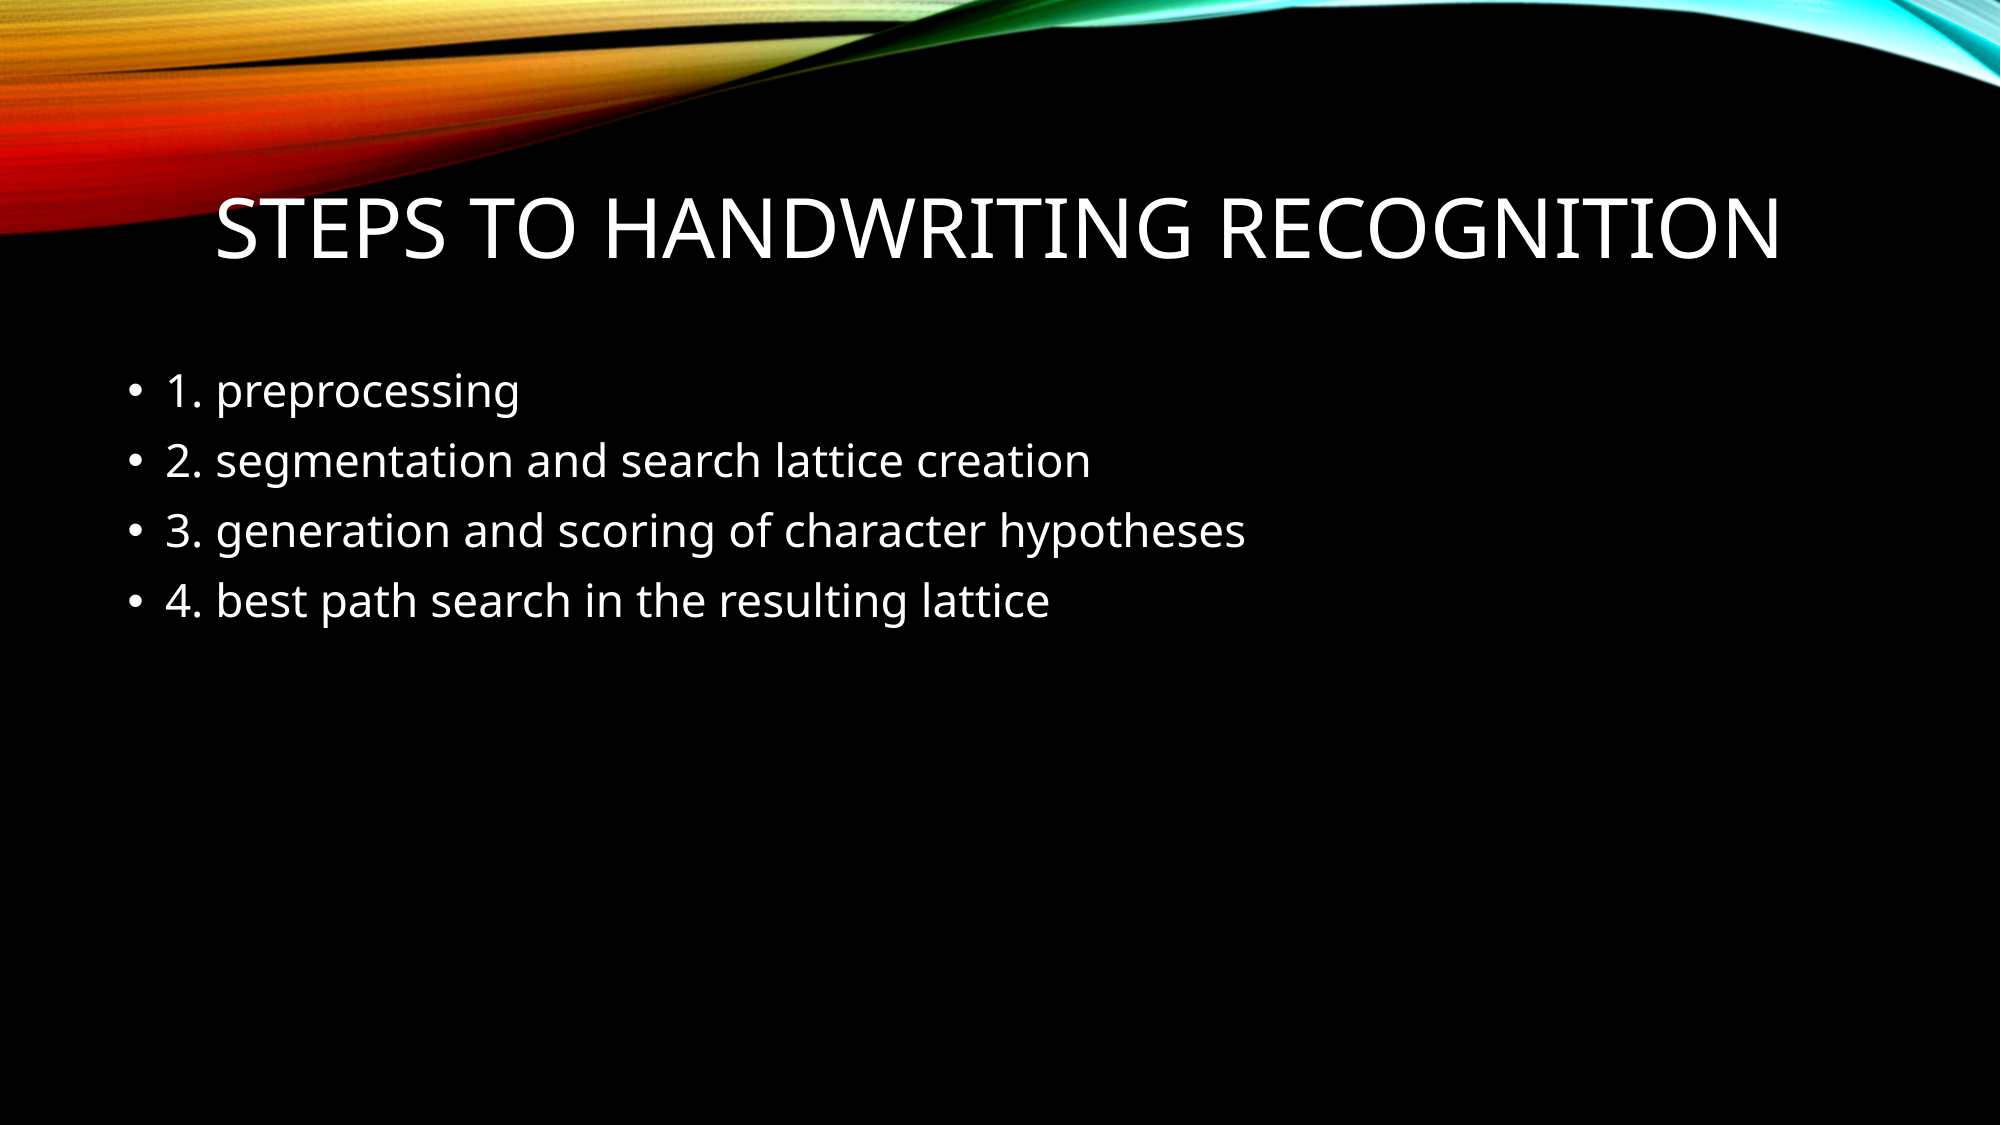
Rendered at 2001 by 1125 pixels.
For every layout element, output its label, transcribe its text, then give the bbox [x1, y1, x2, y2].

title Steps to handwriting recognition [112, 125, 1888, 338]
list 1. preprocessing 2. segmentation and search lattice creation 3. generation and scoring of character hypotheses 4. best path search in the resulting lattice [112, 360, 1888, 1021]
picture [0, 0, 2000, 237]
